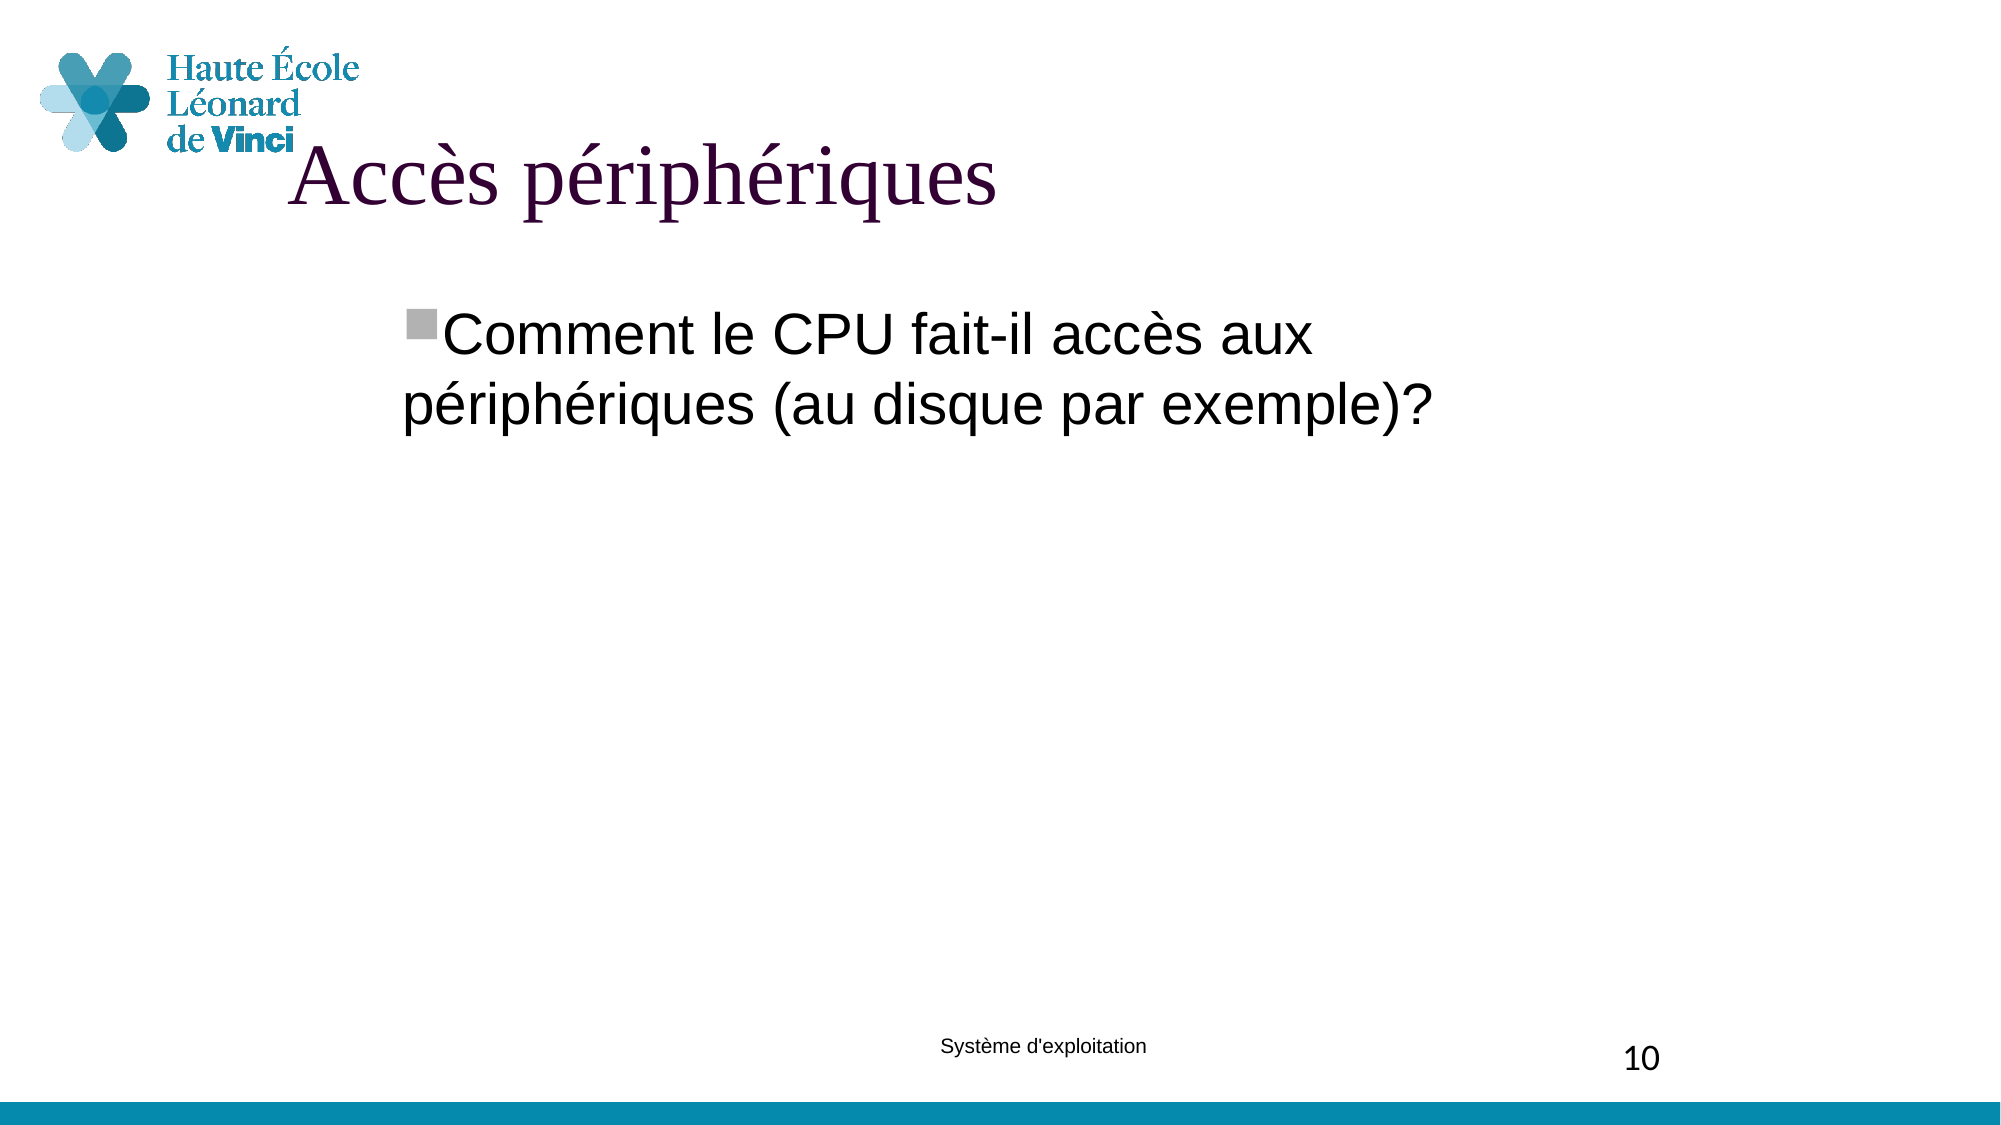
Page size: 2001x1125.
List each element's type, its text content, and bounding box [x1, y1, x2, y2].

text_box Comment le CPU fait-il accès aux périphériques (au disque par exemple)? [402, 295, 1648, 980]
text_box Système d'exploitation [799, 1024, 1288, 1100]
picture [15, 30, 383, 176]
text_box Accès périphériques [287, 75, 1562, 263]
text_box 10 [1362, 1024, 1675, 1100]
